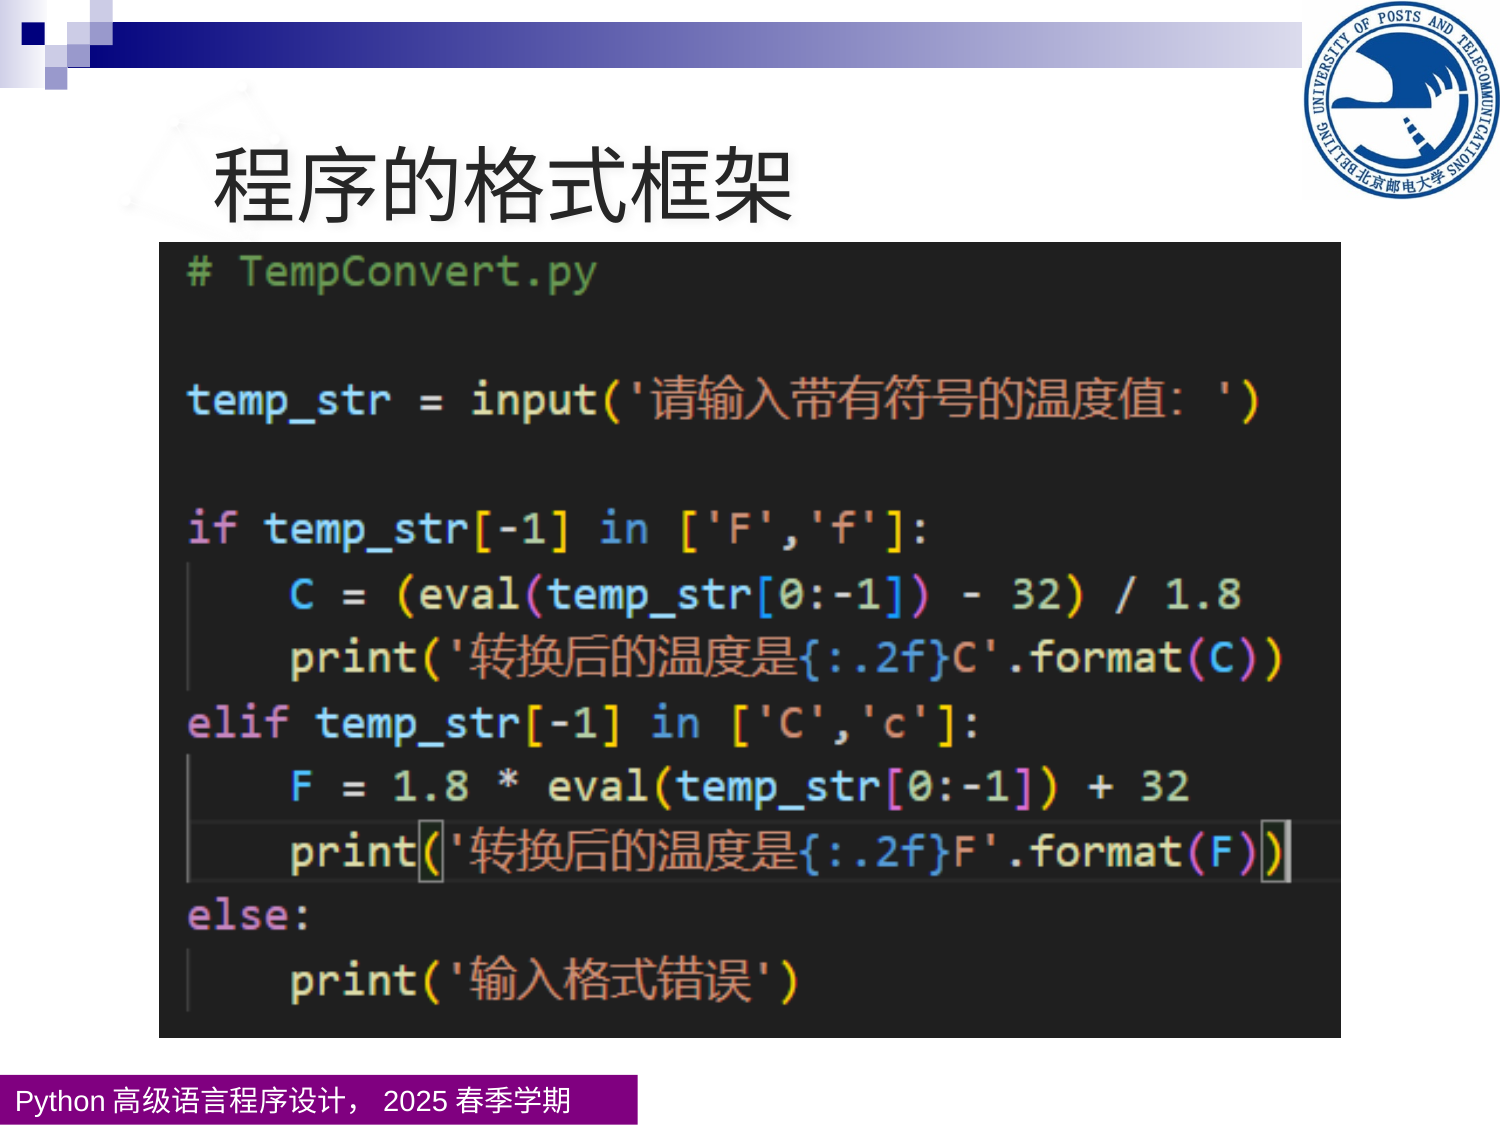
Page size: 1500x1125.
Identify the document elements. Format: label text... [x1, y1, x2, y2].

picture [1302, 0, 1500, 200]
text_box 程序的格式框架 [318, 125, 811, 240]
picture [111, 64, 1341, 1038]
